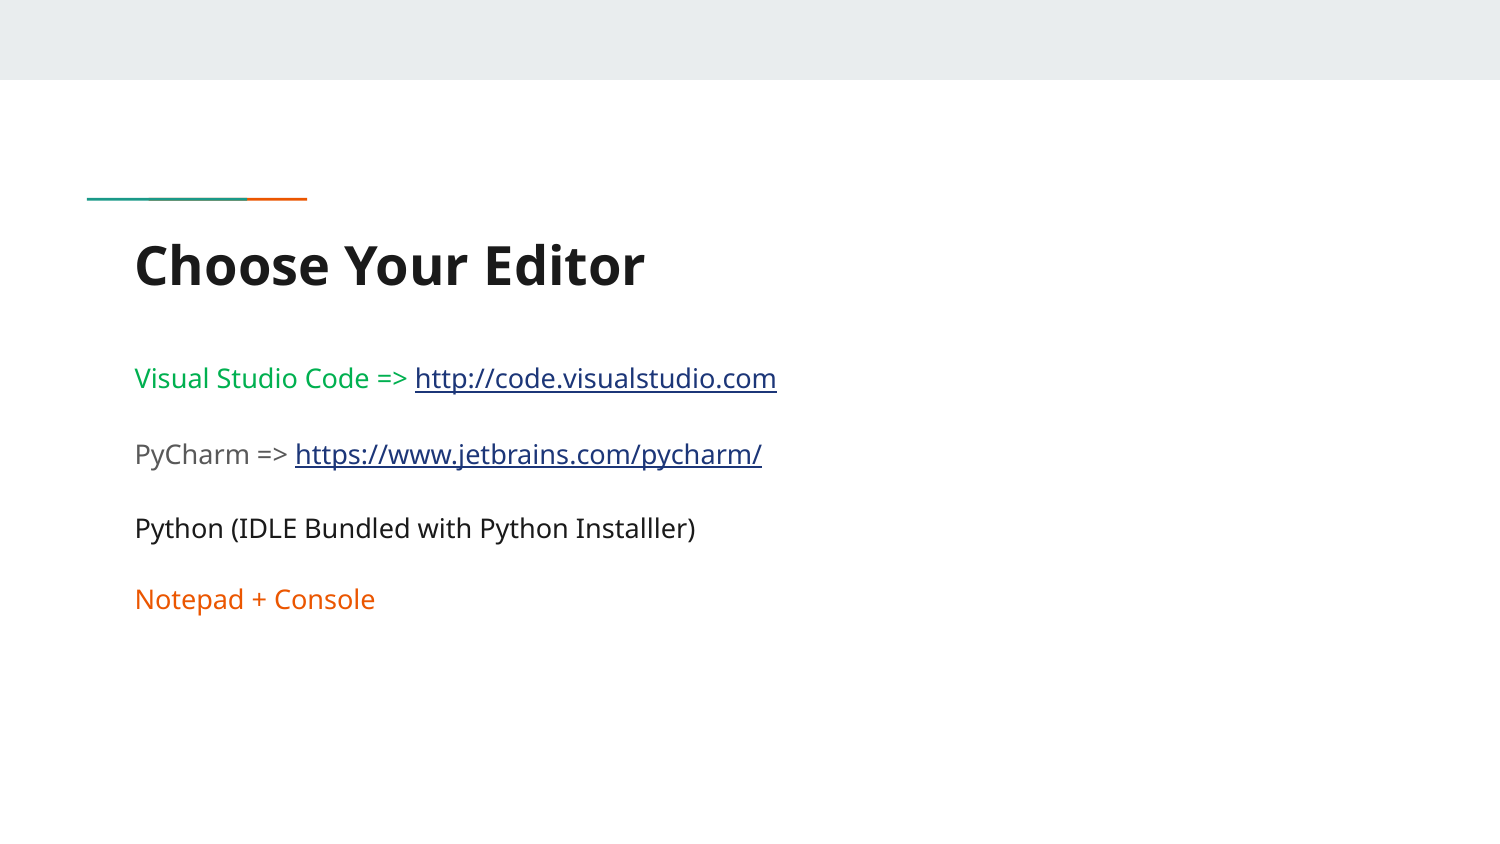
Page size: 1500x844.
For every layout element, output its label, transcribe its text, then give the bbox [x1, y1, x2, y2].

list Visual Studio Code => http://code.visualstudio.com PyCharm => https://www.jetbrains.com/pycharm/ Python (IDLE Bundled with Python Installler) Notepad + Console [119, 341, 1381, 712]
title Choose Your Editor [119, 216, 1381, 305]
